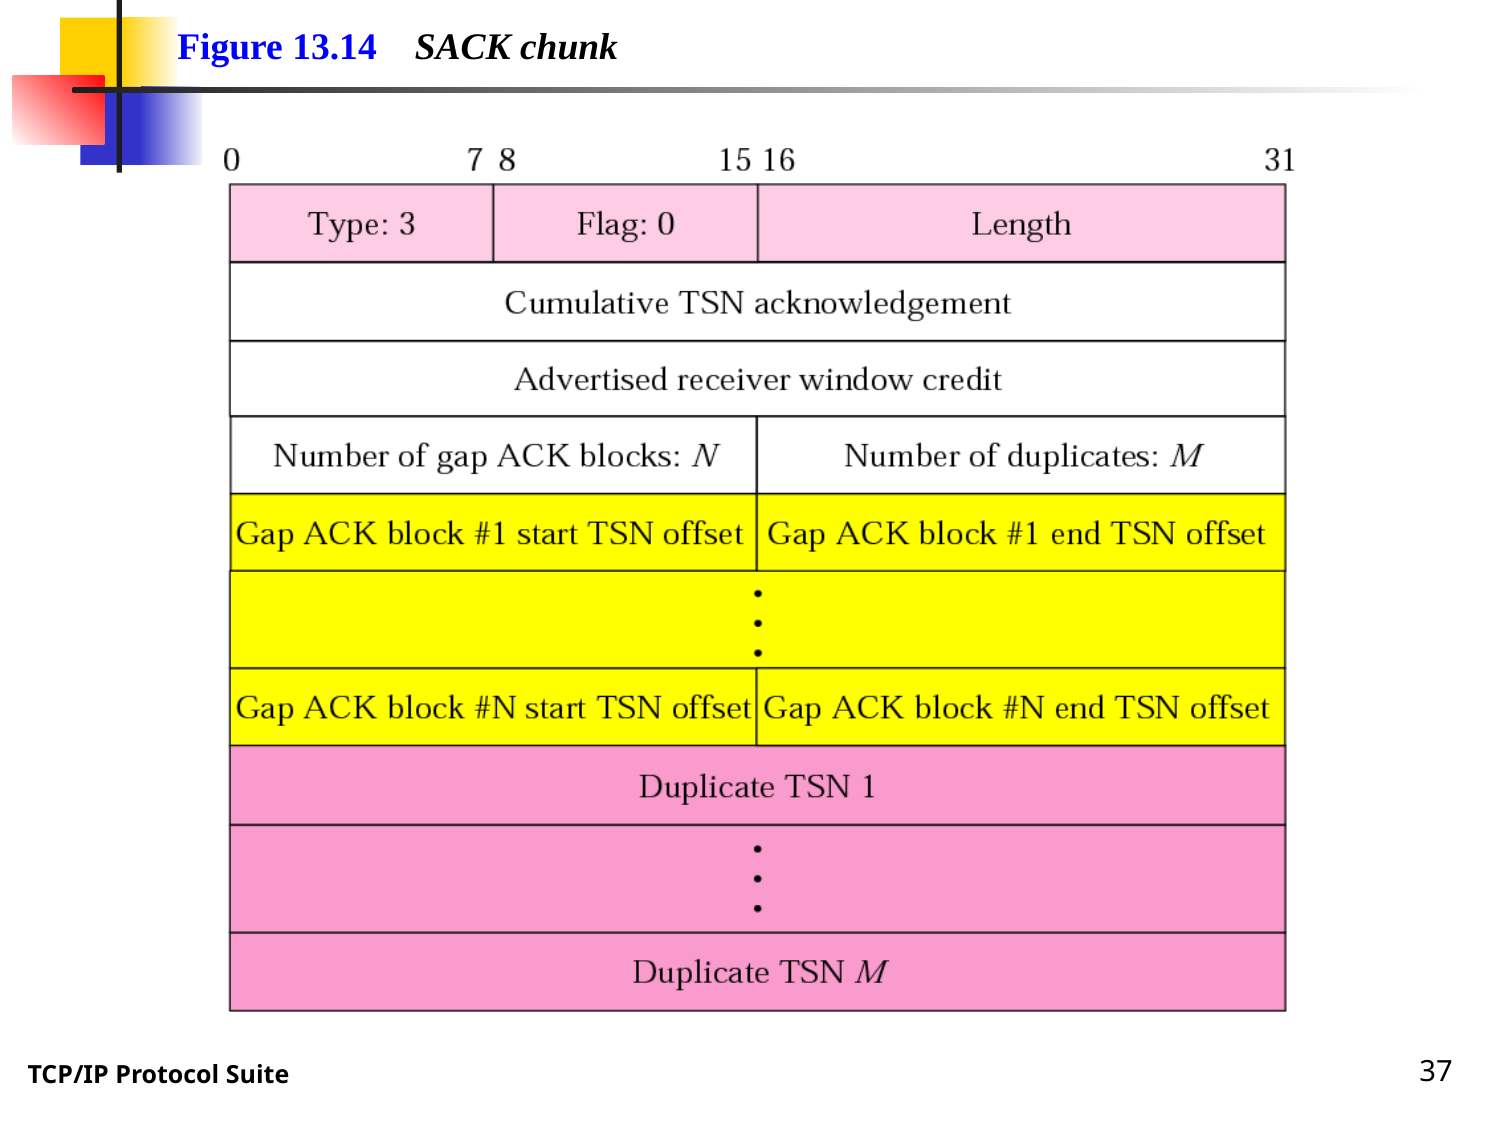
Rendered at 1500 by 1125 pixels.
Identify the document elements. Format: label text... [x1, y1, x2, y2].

text_box [122, 93, 141, 165]
text_box [80, 93, 116, 165]
text_box Figure 13.14 SACK chunk [162, 14, 1100, 75]
text_box [60, 17, 116, 86]
text_box [141, 93, 202, 165]
slide_number 37 [1155, 1024, 1468, 1100]
footer TCP/IP Protocol Suite [12, 1025, 488, 1100]
picture [223, 142, 1300, 1013]
text_box [116, 93, 122, 173]
text_box [12, 75, 105, 145]
text_box [72, 87, 1423, 93]
text_box [116, 0, 122, 87]
text_box [122, 17, 177, 86]
